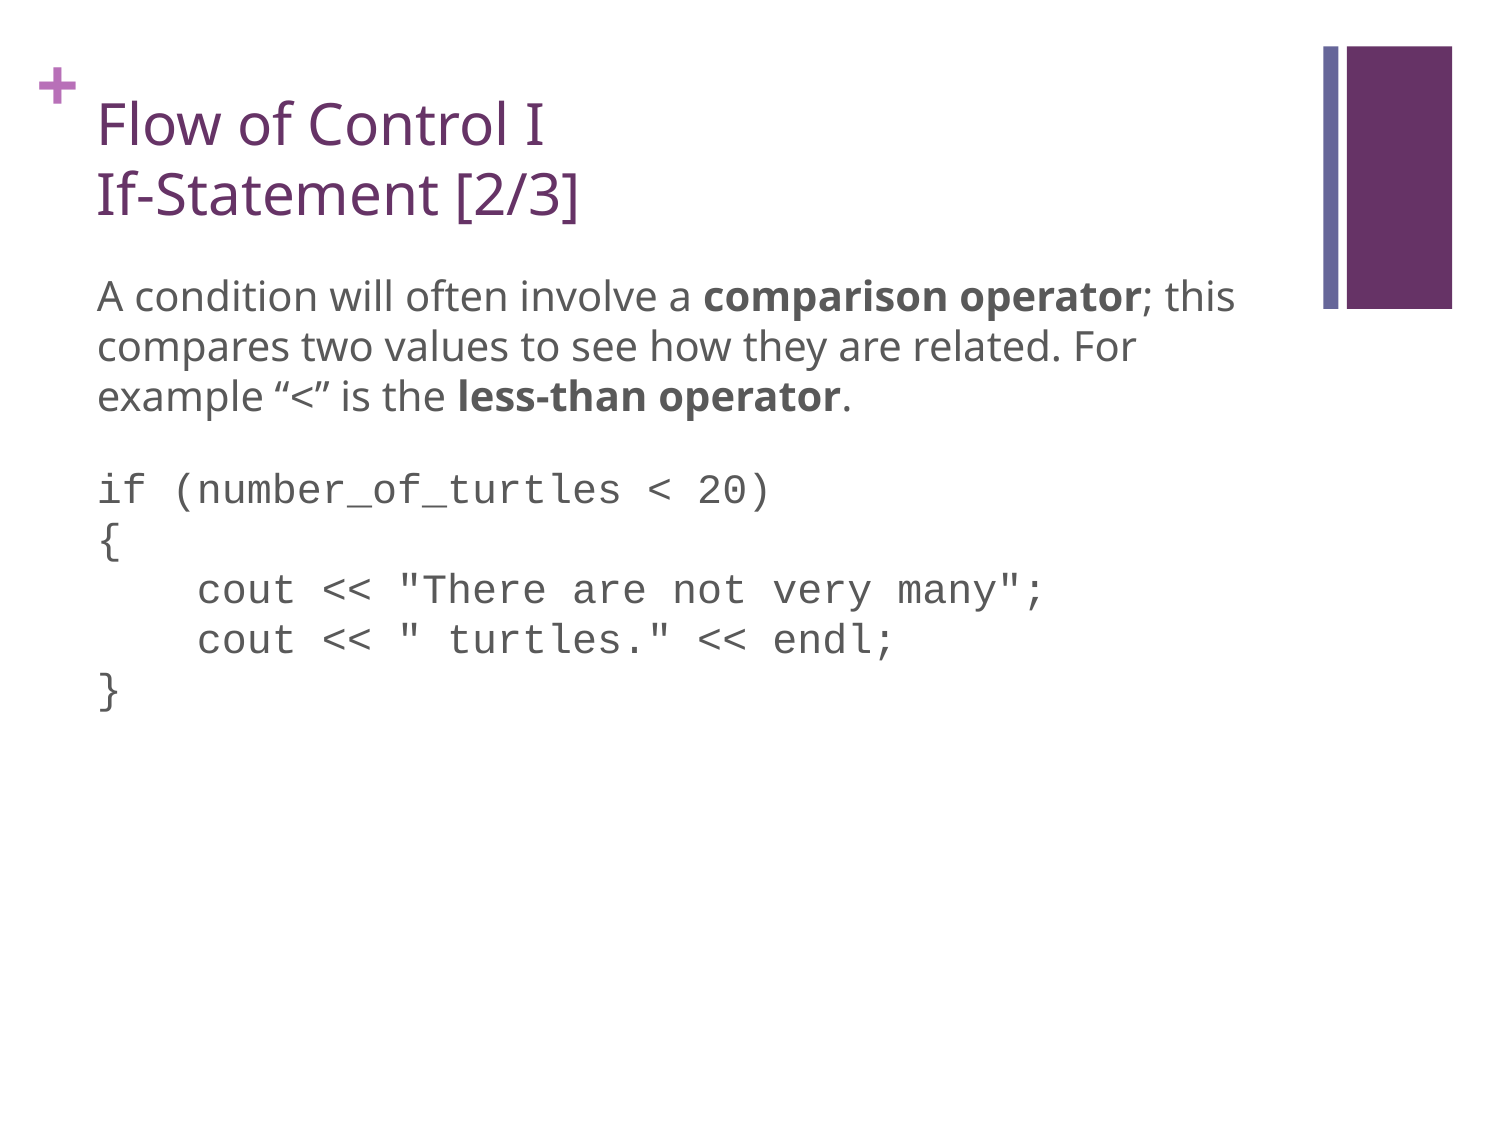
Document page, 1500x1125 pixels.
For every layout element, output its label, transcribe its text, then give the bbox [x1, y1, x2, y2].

title Flow of Control I If-Statement [2/3] [81, 79, 1322, 238]
list A condition will often involve a comparison operator; this compares two values to see how they are related. For example “<” is the less-than operator. if (number_of_turtles < 20) { cout << "There are not very many"; cout << " turtles." << endl; } [81, 262, 1322, 1038]
